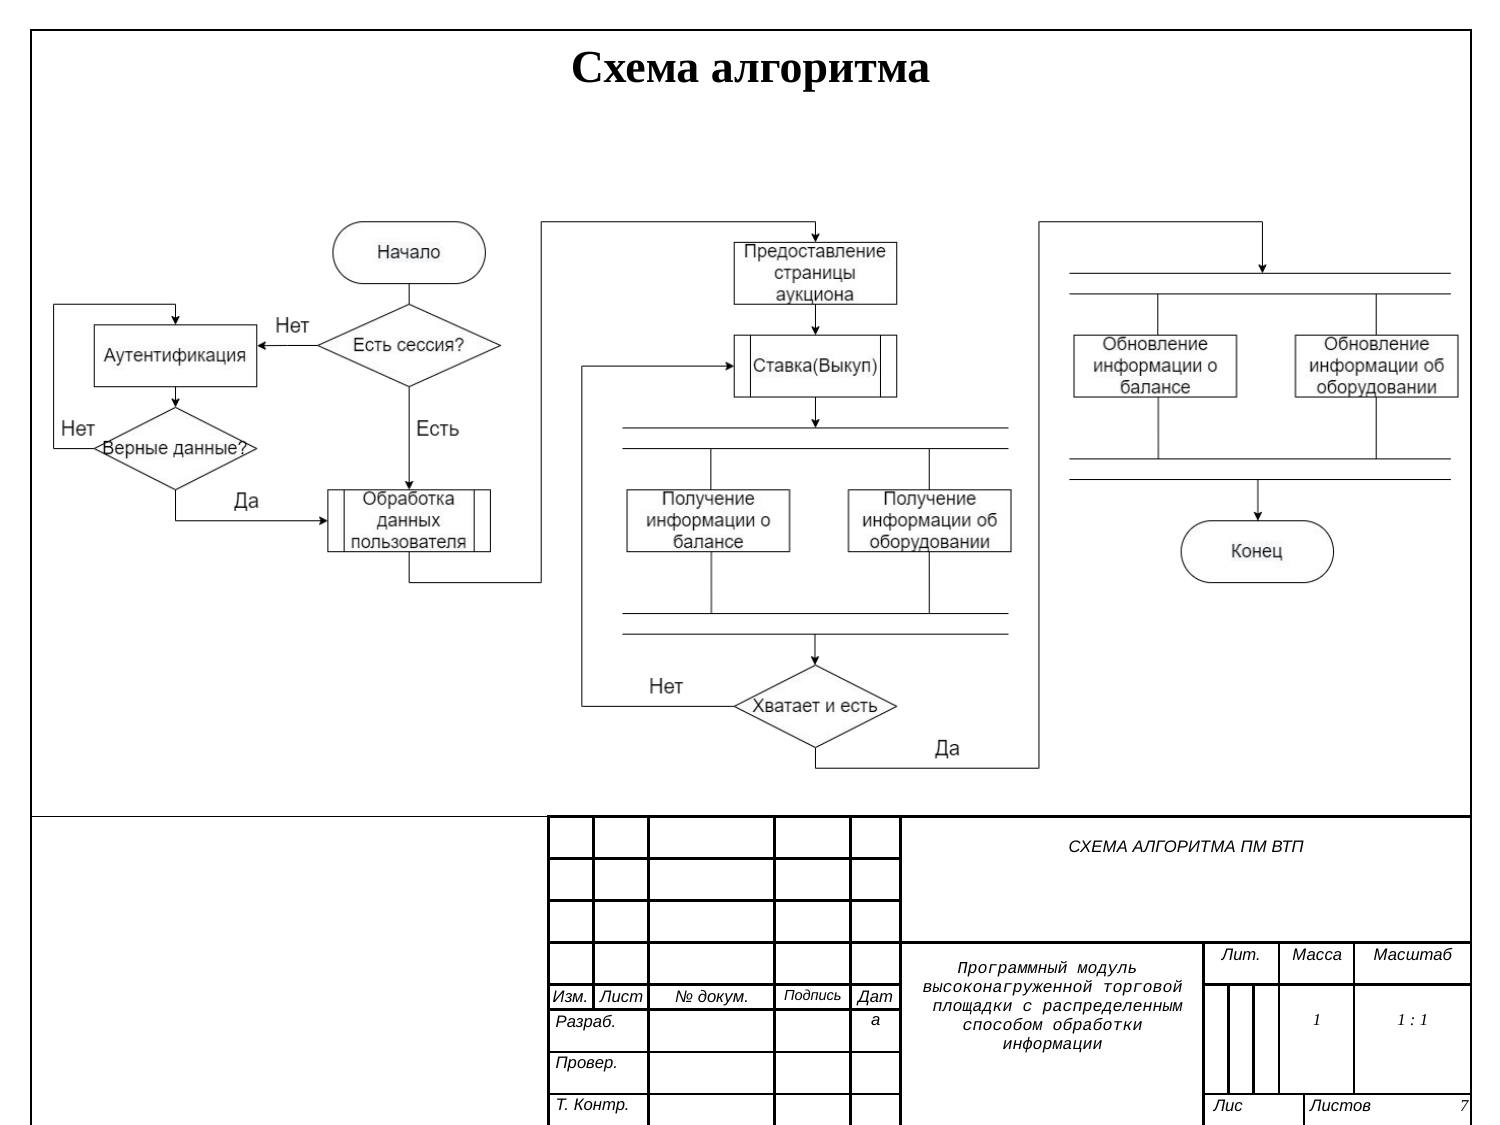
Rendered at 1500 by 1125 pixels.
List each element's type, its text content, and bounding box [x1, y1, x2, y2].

table_cell Подпись [776, 986, 849, 1008]
table_cell [595, 902, 647, 941]
table_cell Дат [852, 986, 899, 1008]
table_cell [650, 860, 773, 899]
table_cell [852, 944, 899, 983]
table_cell [1255, 986, 1278, 1093]
table_cell Программный модуль высоконагруженной торговой площадки с распределенным способом обработки информации [902, 944, 1202, 1125]
table_cell [852, 902, 899, 941]
table_cell Масса [1280, 944, 1353, 983]
table_cell [650, 1011, 773, 1051]
table_cell Лист [595, 986, 647, 1008]
table_cell 1 [1280, 986, 1353, 1093]
table_cell [852, 818, 899, 857]
table_cell № докум. [650, 986, 773, 1008]
table_cell Листов 7 [1305, 1095, 1470, 1125]
table_cell [650, 944, 773, 983]
table_cell Лис 6 [1205, 1095, 1303, 1125]
table_cell [852, 1095, 899, 1125]
table_cell [595, 818, 647, 857]
table_cell [650, 818, 773, 857]
table_cell [776, 944, 849, 983]
table_cell [595, 944, 647, 983]
table_cell [550, 860, 592, 899]
table_cell [550, 902, 592, 941]
table_cell [650, 902, 773, 941]
table_cell а [852, 1011, 899, 1051]
table_cell [1230, 986, 1252, 1093]
table_cell СХЕМА АЛГОРИТМА ПМ ВТП [902, 818, 1470, 941]
table_cell [776, 818, 849, 857]
table_cell [650, 1095, 773, 1125]
table_cell Т. Контр. [550, 1095, 647, 1125]
table_cell [776, 902, 849, 941]
table_cell [32, 817, 547, 1125]
table_cell Провер. [550, 1053, 647, 1093]
table_cell Лит. [1205, 944, 1278, 983]
table_cell [852, 860, 899, 899]
table_cell [852, 1053, 899, 1093]
table_header Схема алгоритма [32, 31, 1470, 816]
table_cell [550, 818, 592, 857]
table_cell [595, 860, 647, 899]
table_cell [650, 1053, 773, 1093]
table_cell 1 : 1 [1355, 986, 1470, 1093]
table_cell [776, 1095, 849, 1125]
table_cell [776, 1053, 849, 1093]
table_cell [776, 860, 849, 899]
table_cell [550, 944, 592, 983]
table_cell Изм. [550, 986, 592, 1008]
table_cell Разраб. [550, 1011, 647, 1051]
picture [46, 213, 1459, 777]
table_cell [1205, 986, 1227, 1093]
table_cell [776, 1011, 849, 1051]
table_cell Масштаб [1355, 944, 1470, 983]
